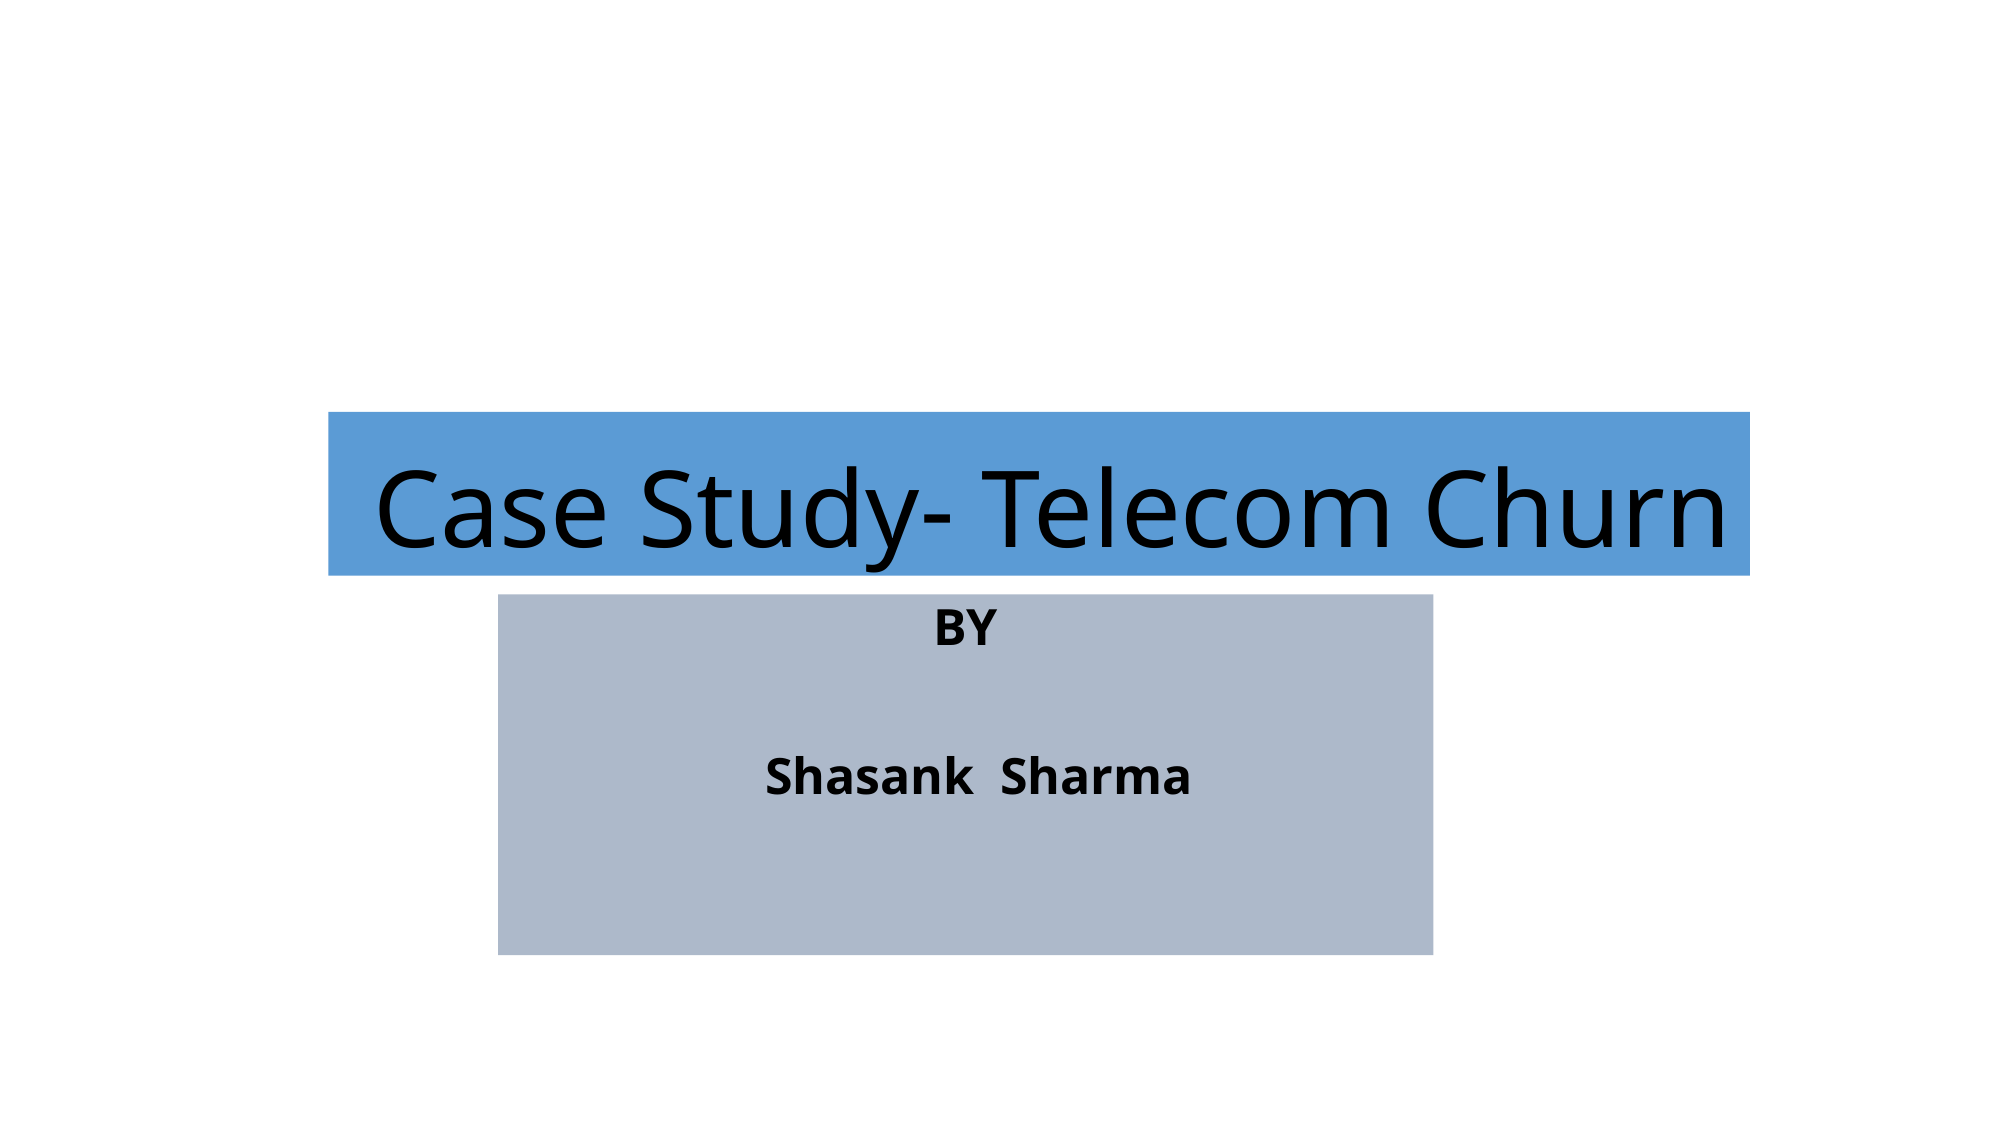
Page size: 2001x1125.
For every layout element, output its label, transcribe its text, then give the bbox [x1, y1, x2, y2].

title Case Study- Telecom Churn [328, 411, 1750, 576]
subtitle BY Shasank Sharma [498, 594, 1434, 956]
